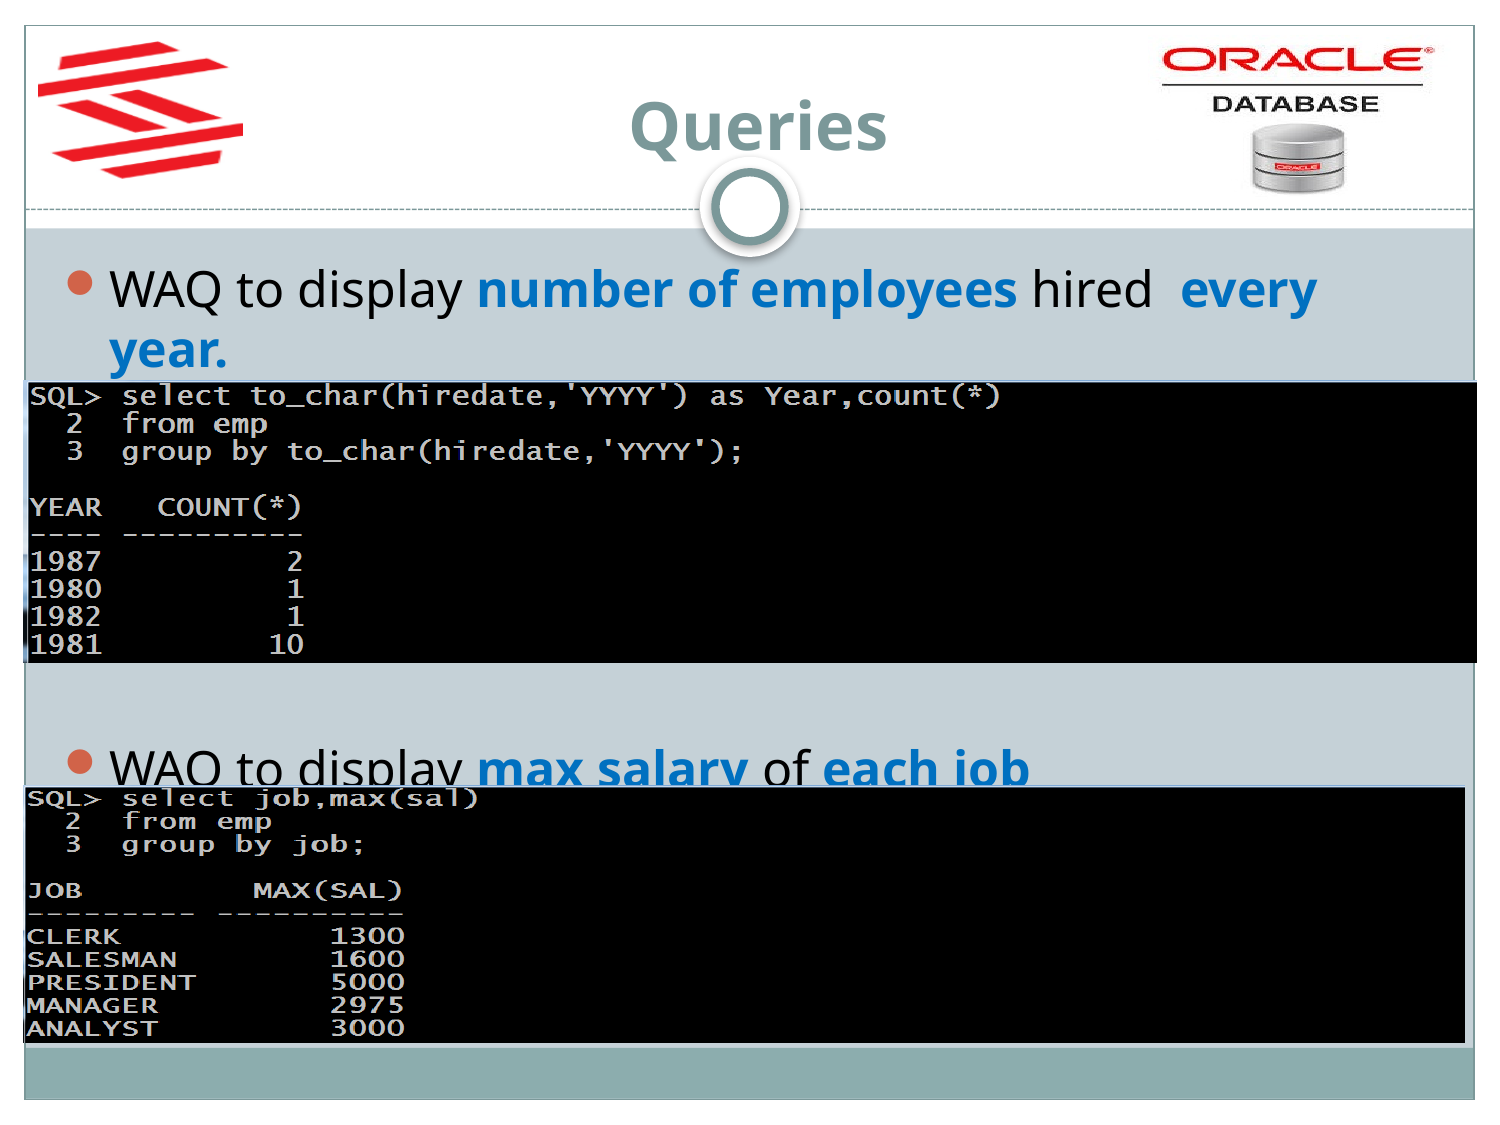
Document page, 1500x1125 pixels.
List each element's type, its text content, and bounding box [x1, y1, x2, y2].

title Queries [248, 46, 1141, 172]
picture [37, 40, 243, 185]
picture [23, 380, 1477, 663]
picture [1148, 34, 1453, 200]
list WAQ to display number of employees hired every year. WAQ to display max salary of each job [49, 673, 1445, 782]
picture [23, 784, 1466, 1044]
list WAQ to display number of employees hired every year. WAQ to display max salary of each job [49, 250, 1445, 377]
